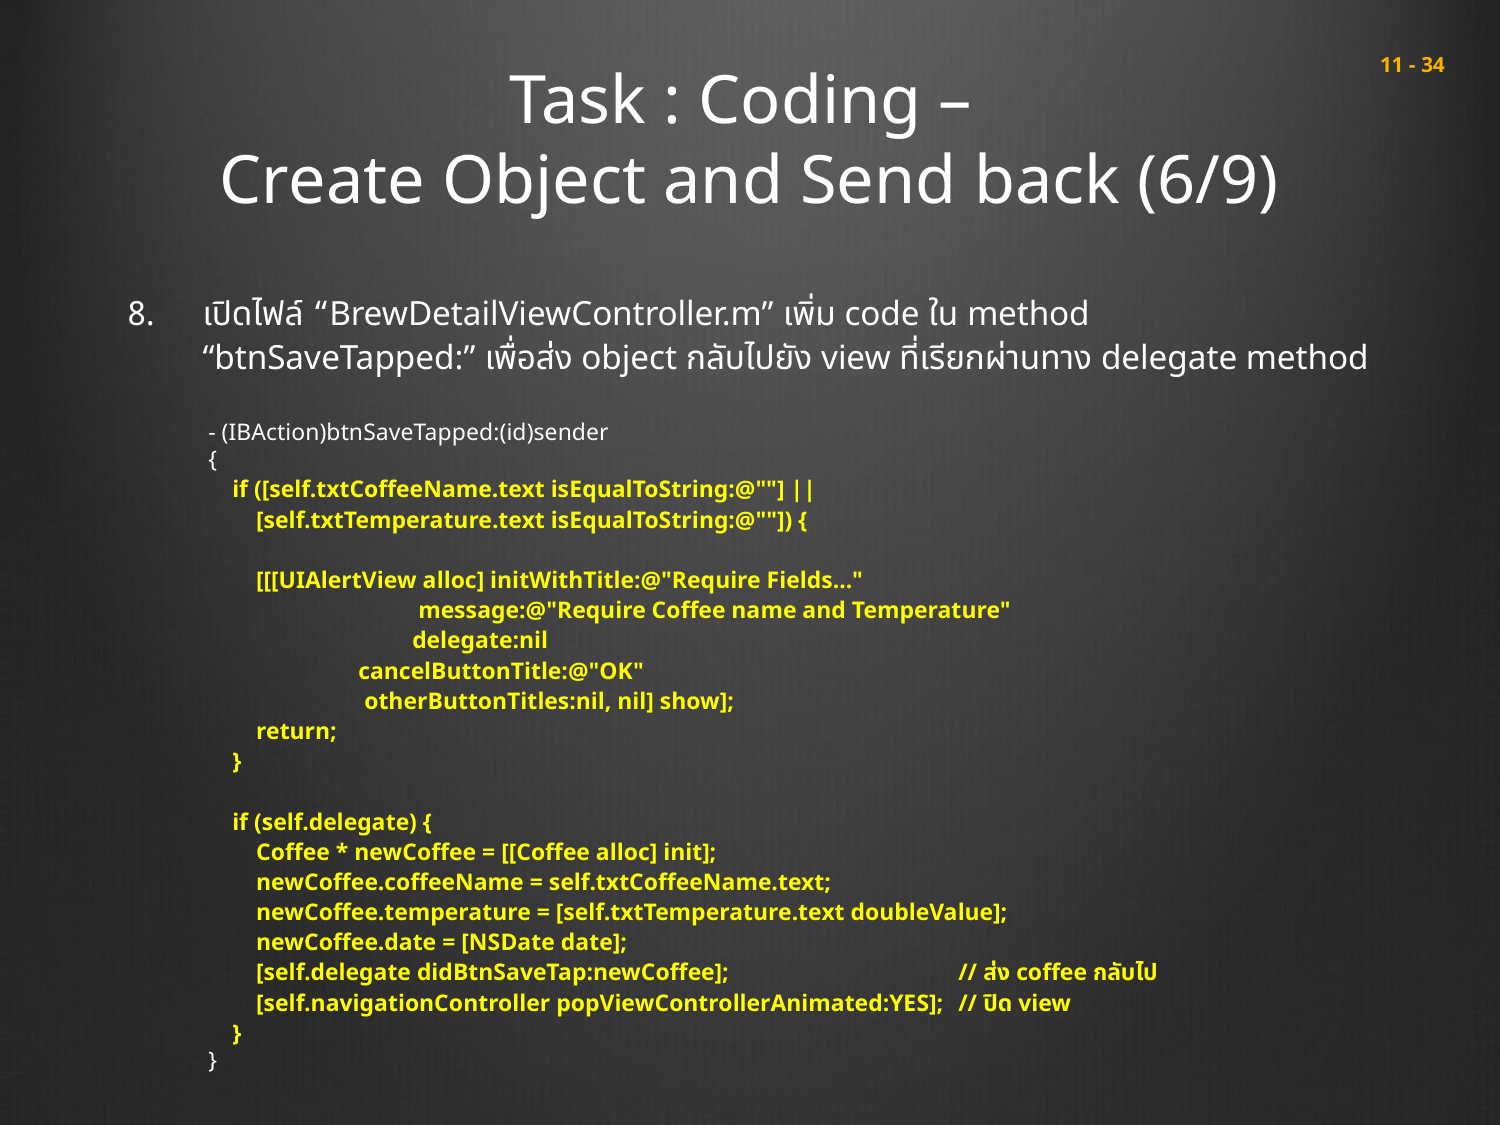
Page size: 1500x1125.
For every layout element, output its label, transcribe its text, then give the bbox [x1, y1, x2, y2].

title Task : Coding – Create Object and Send back (6/9) [112, 19, 1388, 255]
text_box - (IBAction)btnSaveTapped:(id)sender { if ([self.txtCoffeeName.text isEqualToString:@""] || [self.txtTemperature.text isEqualToString:@""]) { [[[UIAlertView alloc] initWithTitle:@"Require Fields..." message:@"Require Coffee name and Temperature" delegate:nil cancelButtonTitle:@"OK" otherButtonTitles:nil, nil] show]; return; } if (self.delegate) { Coffee * newCoffee = [[Coffee alloc] init]; newCoffee.coffeeName = self.txtCoffeeName.text; newCoffee.temperature = [self.txtTemperature.text doubleValue]; newCoffee.date = [NSDate date]; [self.delegate didBtnSaveTap:newCoffee]; // ส่ง coffee กลับไป [self.navigationController popViewControllerAnimated:YES]; // ปิด view } } [193, 410, 1453, 1081]
list เปิดไฟล์ “BrewDetailViewController.m” เพิ่ม code ใน method “btnSaveTapped:” เพื่อส่ง object กลับไปยัง view ที่เรียกผ่านทาง delegate method [112, 280, 1388, 1029]
text_box 11 - 34 [1306, 43, 1460, 86]
